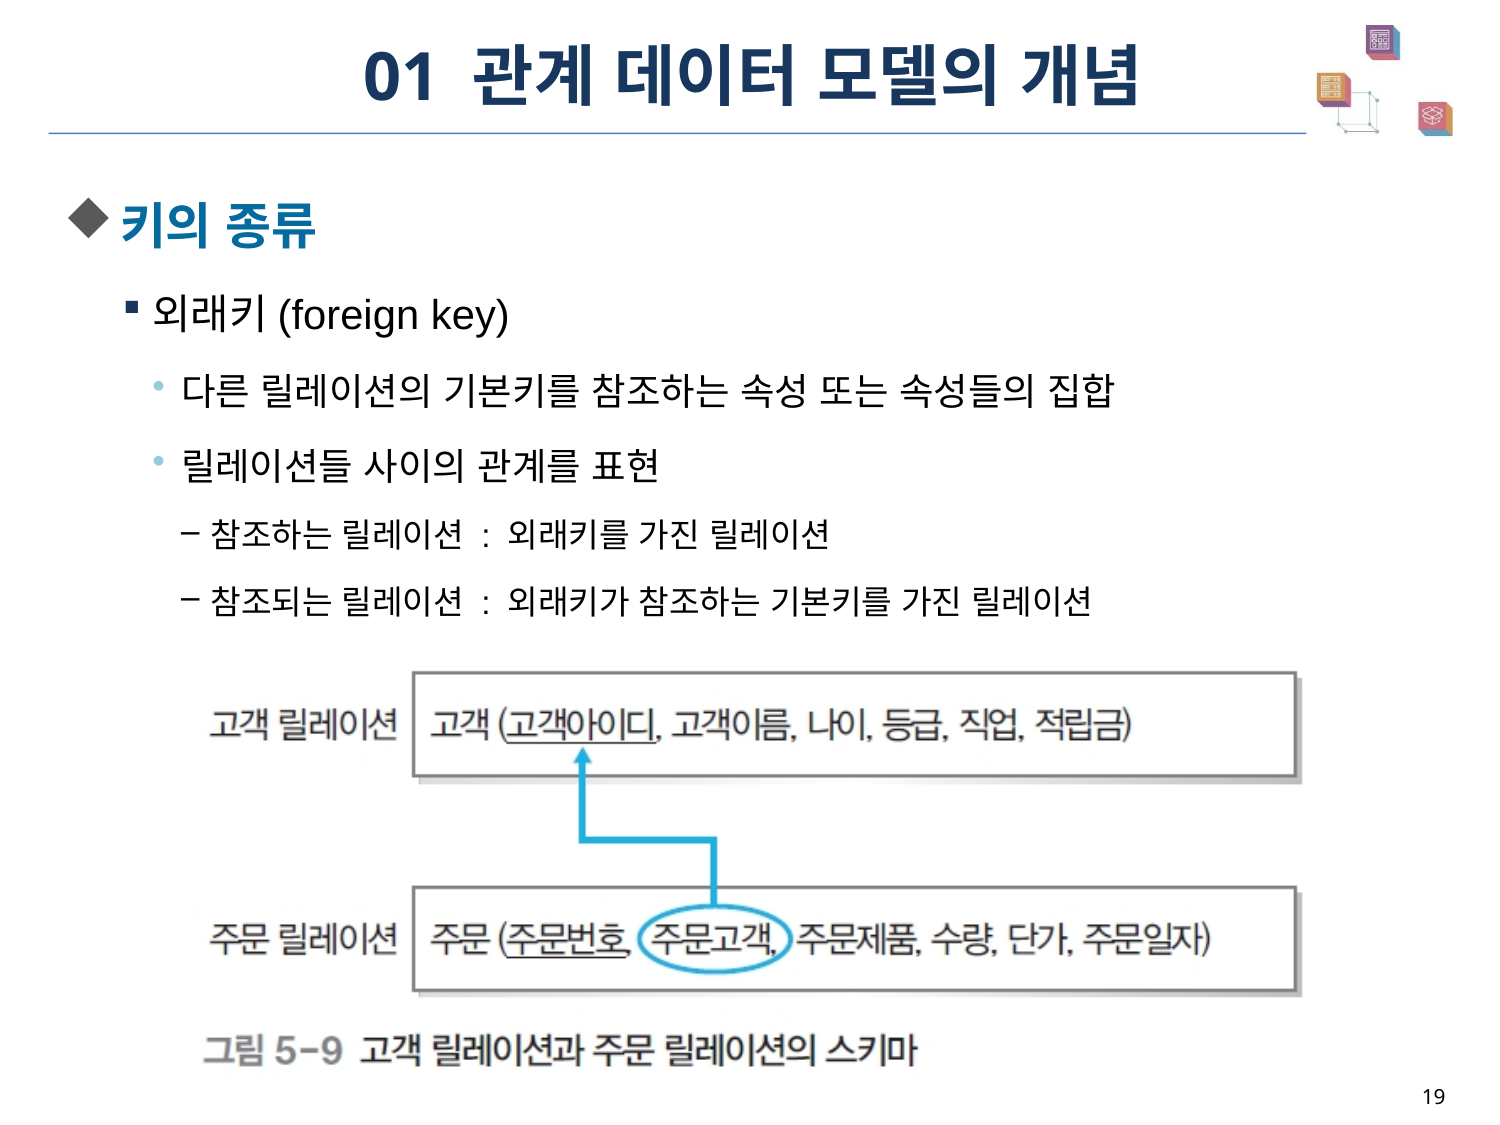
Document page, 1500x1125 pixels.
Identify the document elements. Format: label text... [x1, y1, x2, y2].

picture [1316, 123, 1453, 138]
title 01 관계 데이터 모델의 개념 [48, 25, 1459, 123]
list 키의 종류 외래키(foreign key) 다른 릴레이션의 기본키를 참조하는 속성 또는 속성들의 집합 릴레이션들 사이의 관계를 표현 참조하는 릴레이션 : 외래키를 가진 릴레이션 참조되는 릴레이션 : 외래키가 참조하는 기본키를 가진 릴레이션 [48, 187, 1452, 1097]
picture [188, 658, 1322, 1087]
